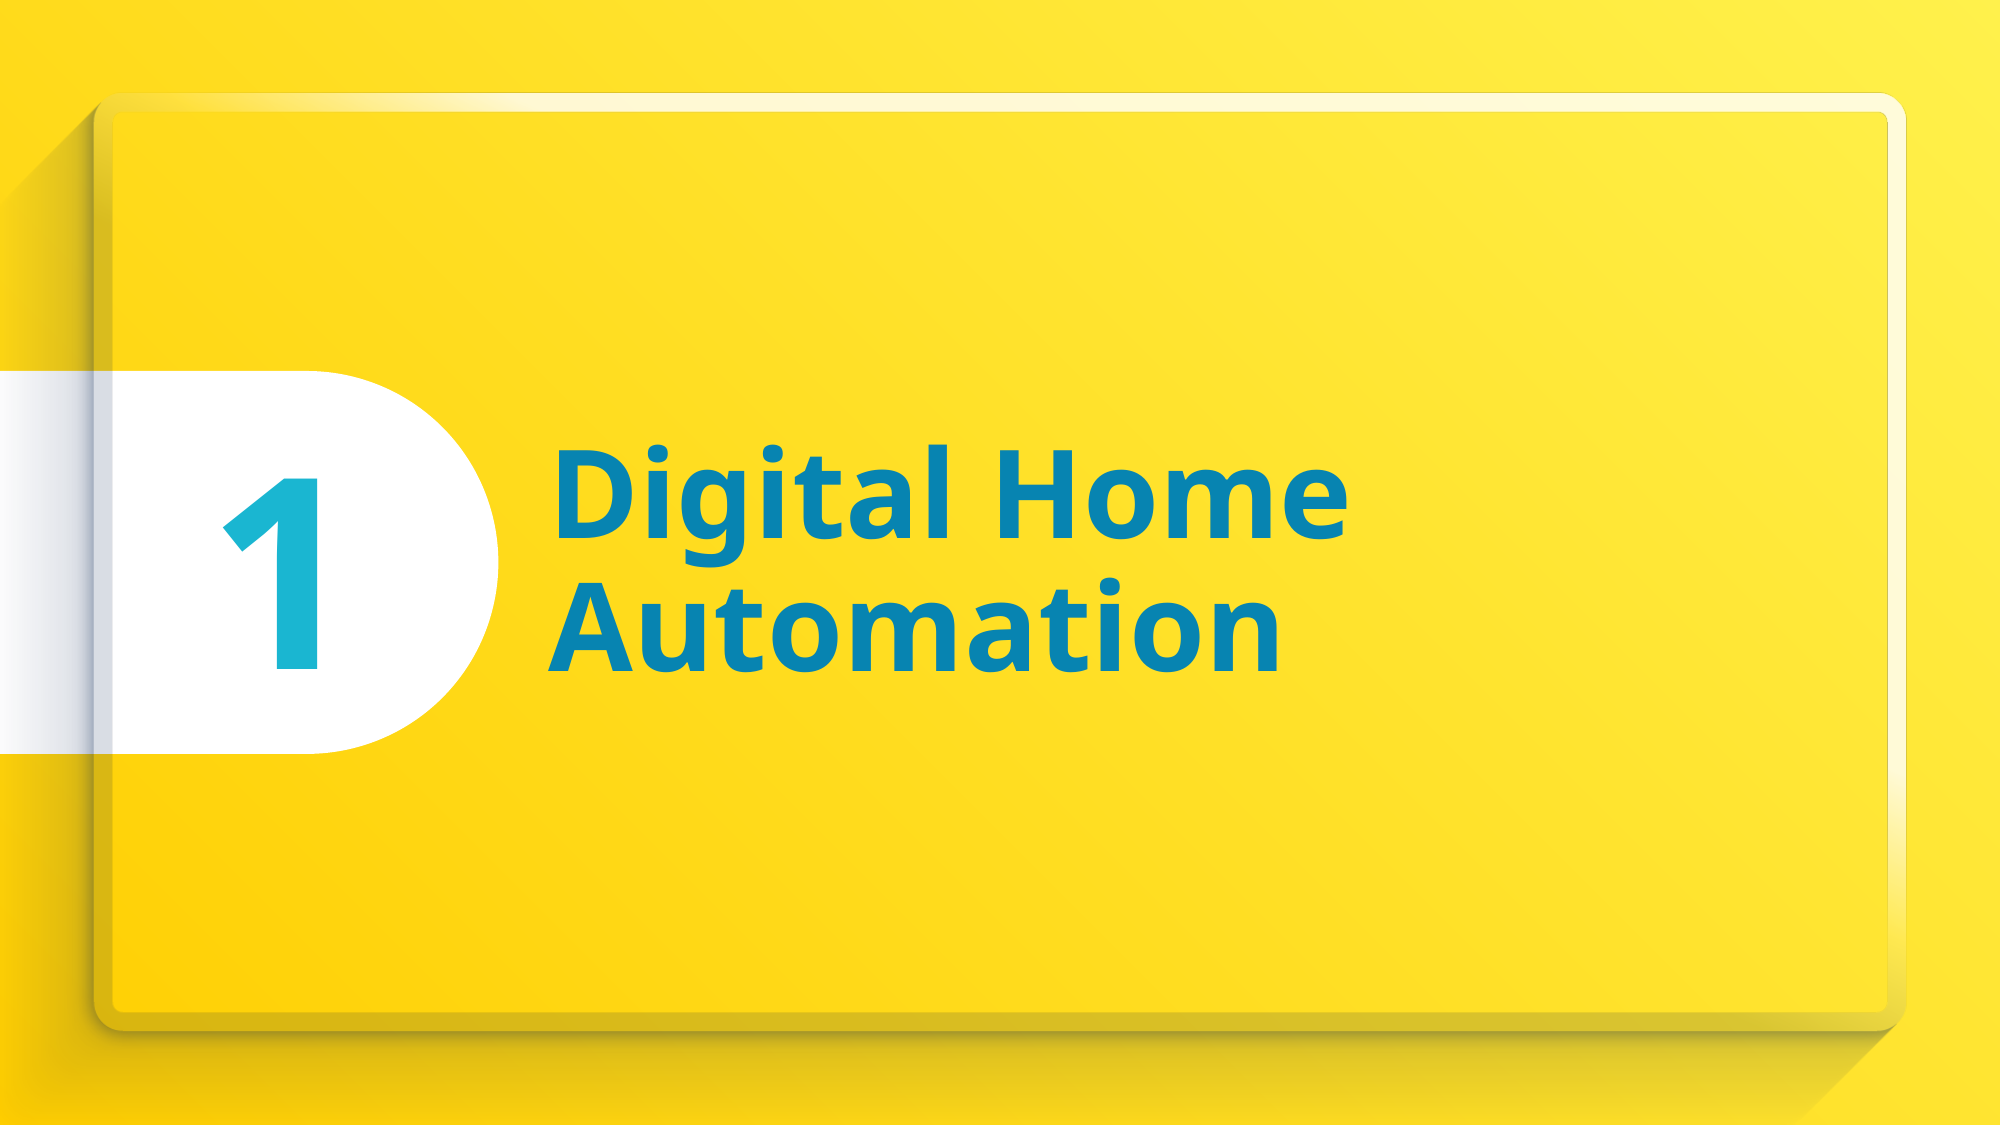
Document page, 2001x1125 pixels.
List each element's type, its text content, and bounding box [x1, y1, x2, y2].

text_box 1 [110, 372, 457, 754]
title Digital Home Automation [548, 457, 1820, 698]
picture [0, 0, 2000, 1125]
